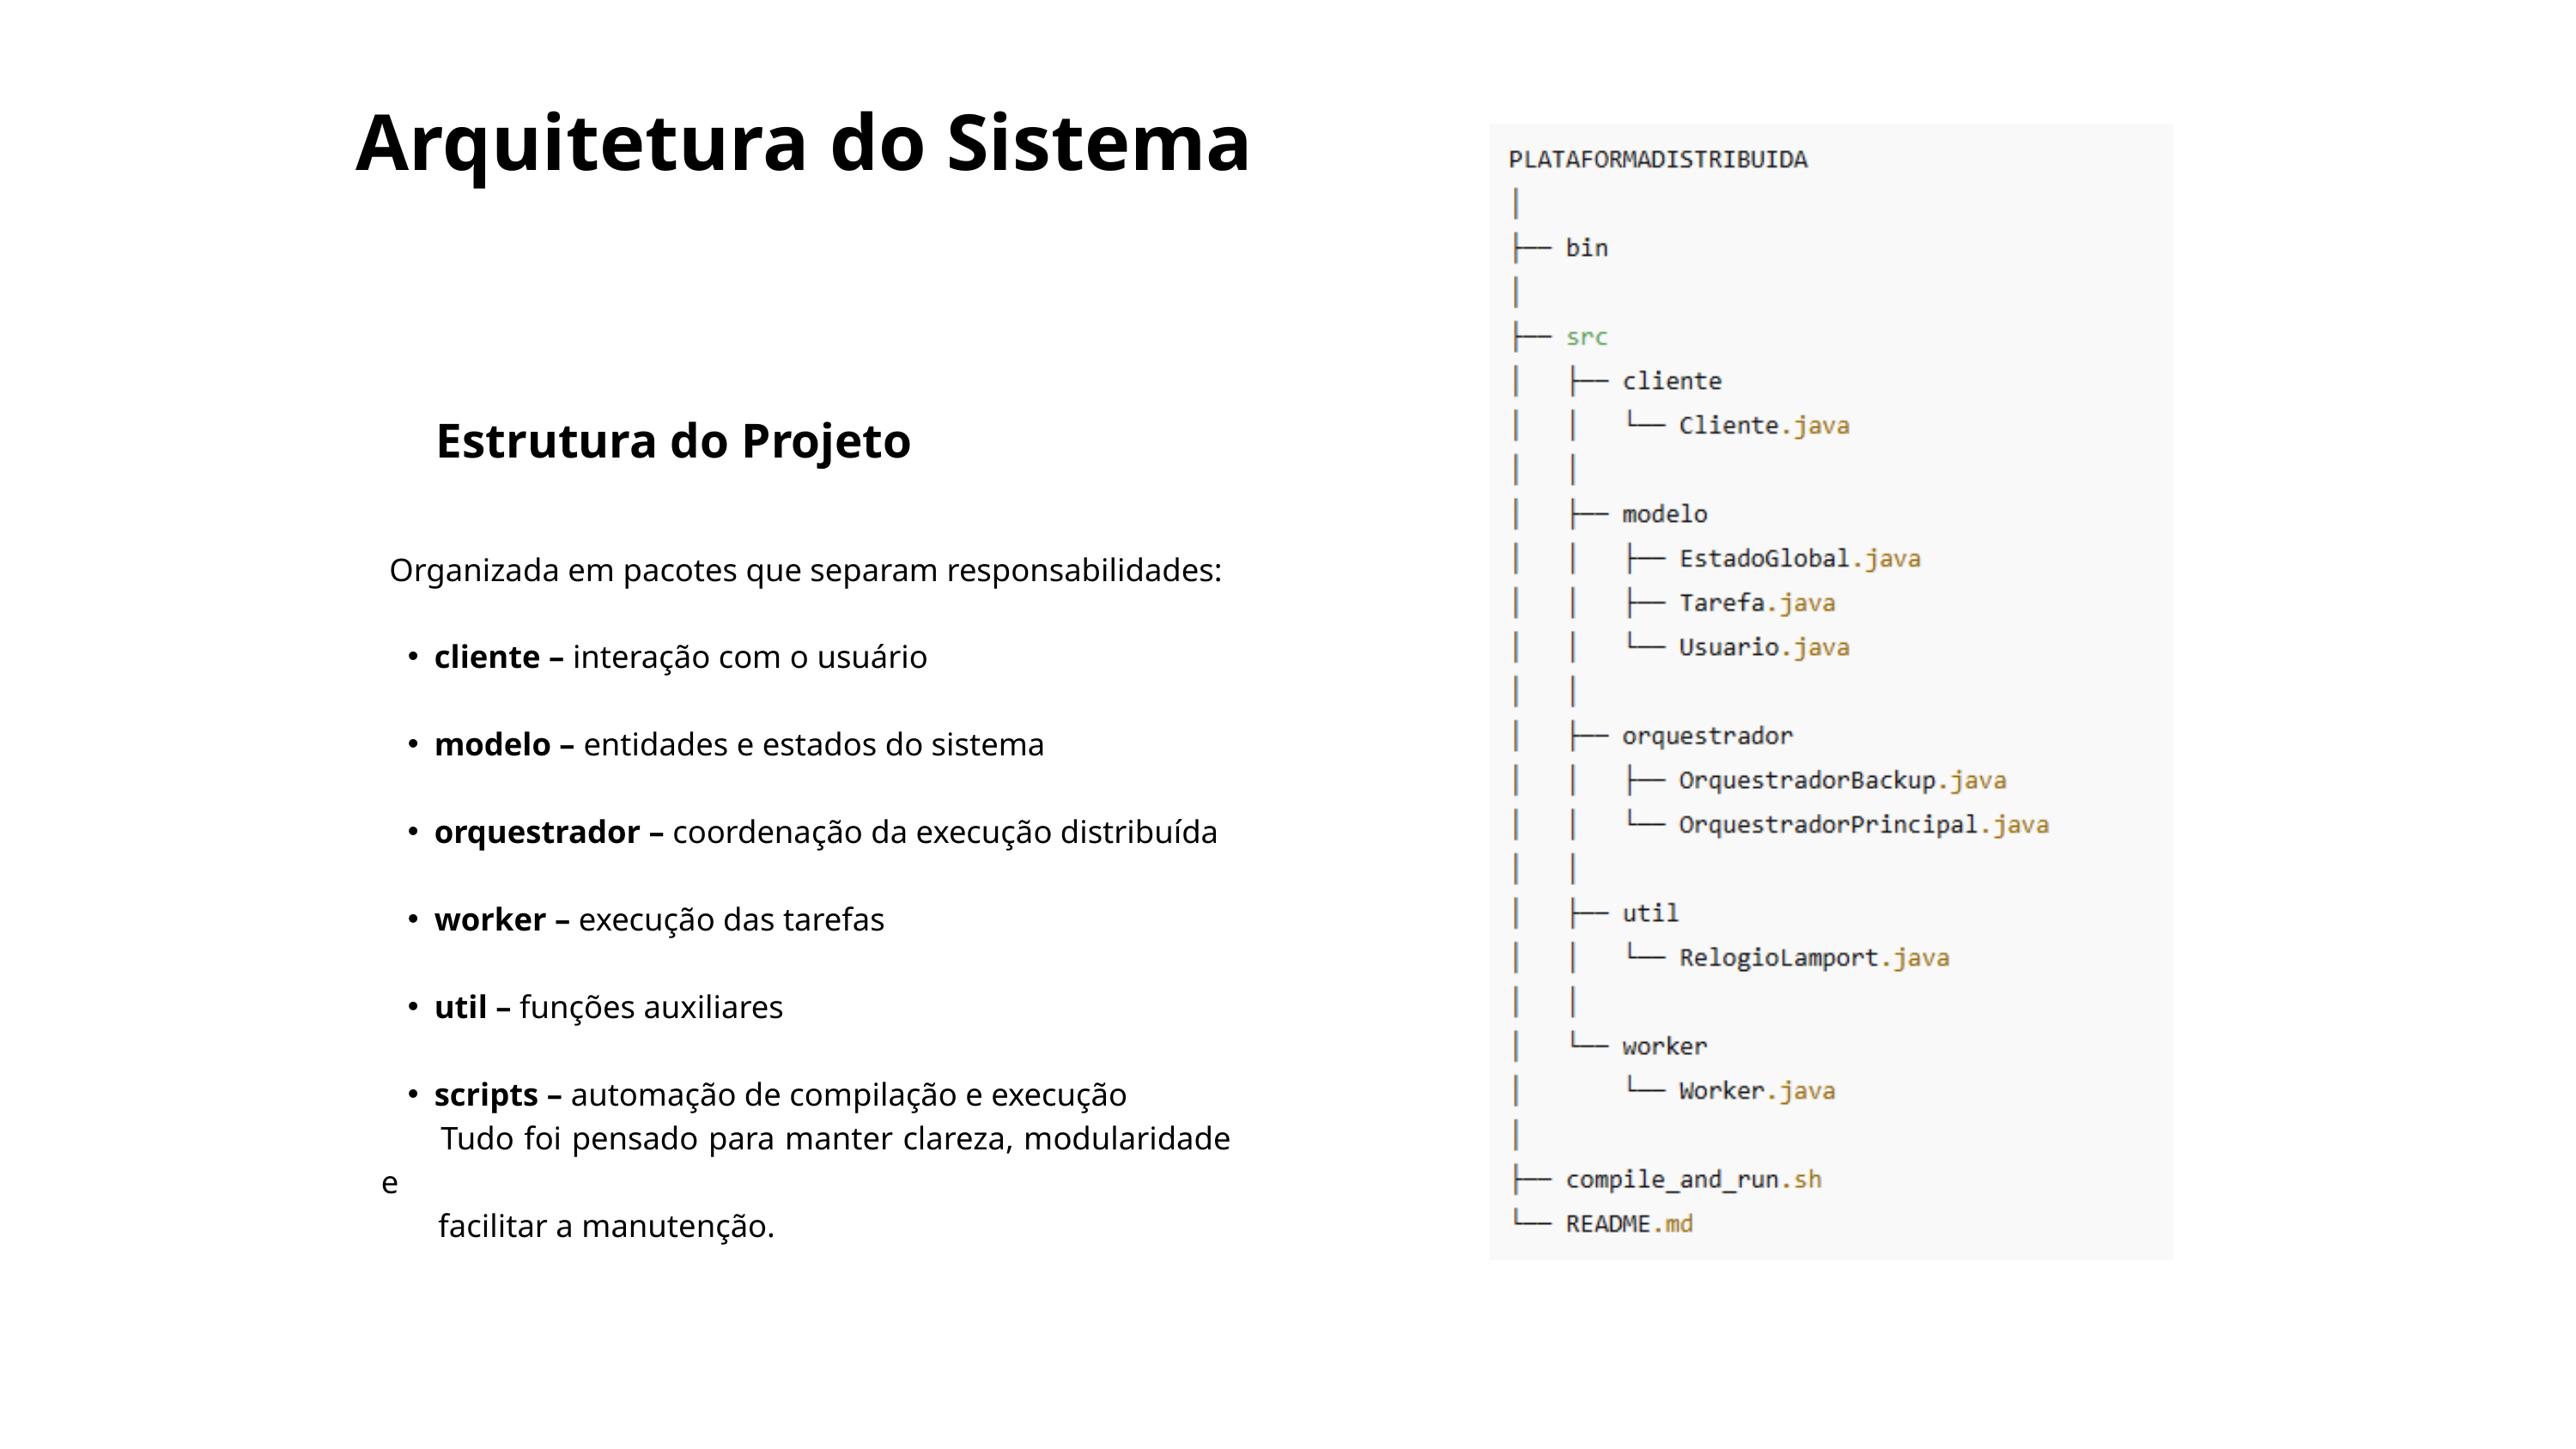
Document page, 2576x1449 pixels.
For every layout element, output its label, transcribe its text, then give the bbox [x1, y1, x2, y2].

text_box Arquitetura do Sistema [355, 77, 1288, 256]
text_box Estrutura do Projeto [434, 401, 914, 468]
text_box [1489, 124, 2173, 1260]
text_box Organizada em pacotes que separam responsabilidades: cliente – interação com o usuário modelo – entidades e estados do sistema orquestrador – coordenação da execução distribuída worker – execução das tarefas util – funções auxiliares scripts – automação de compilação e execução Tudo foi pensado para manter clareza, modularidade e facilitar a manutenção. [380, 543, 1232, 1288]
